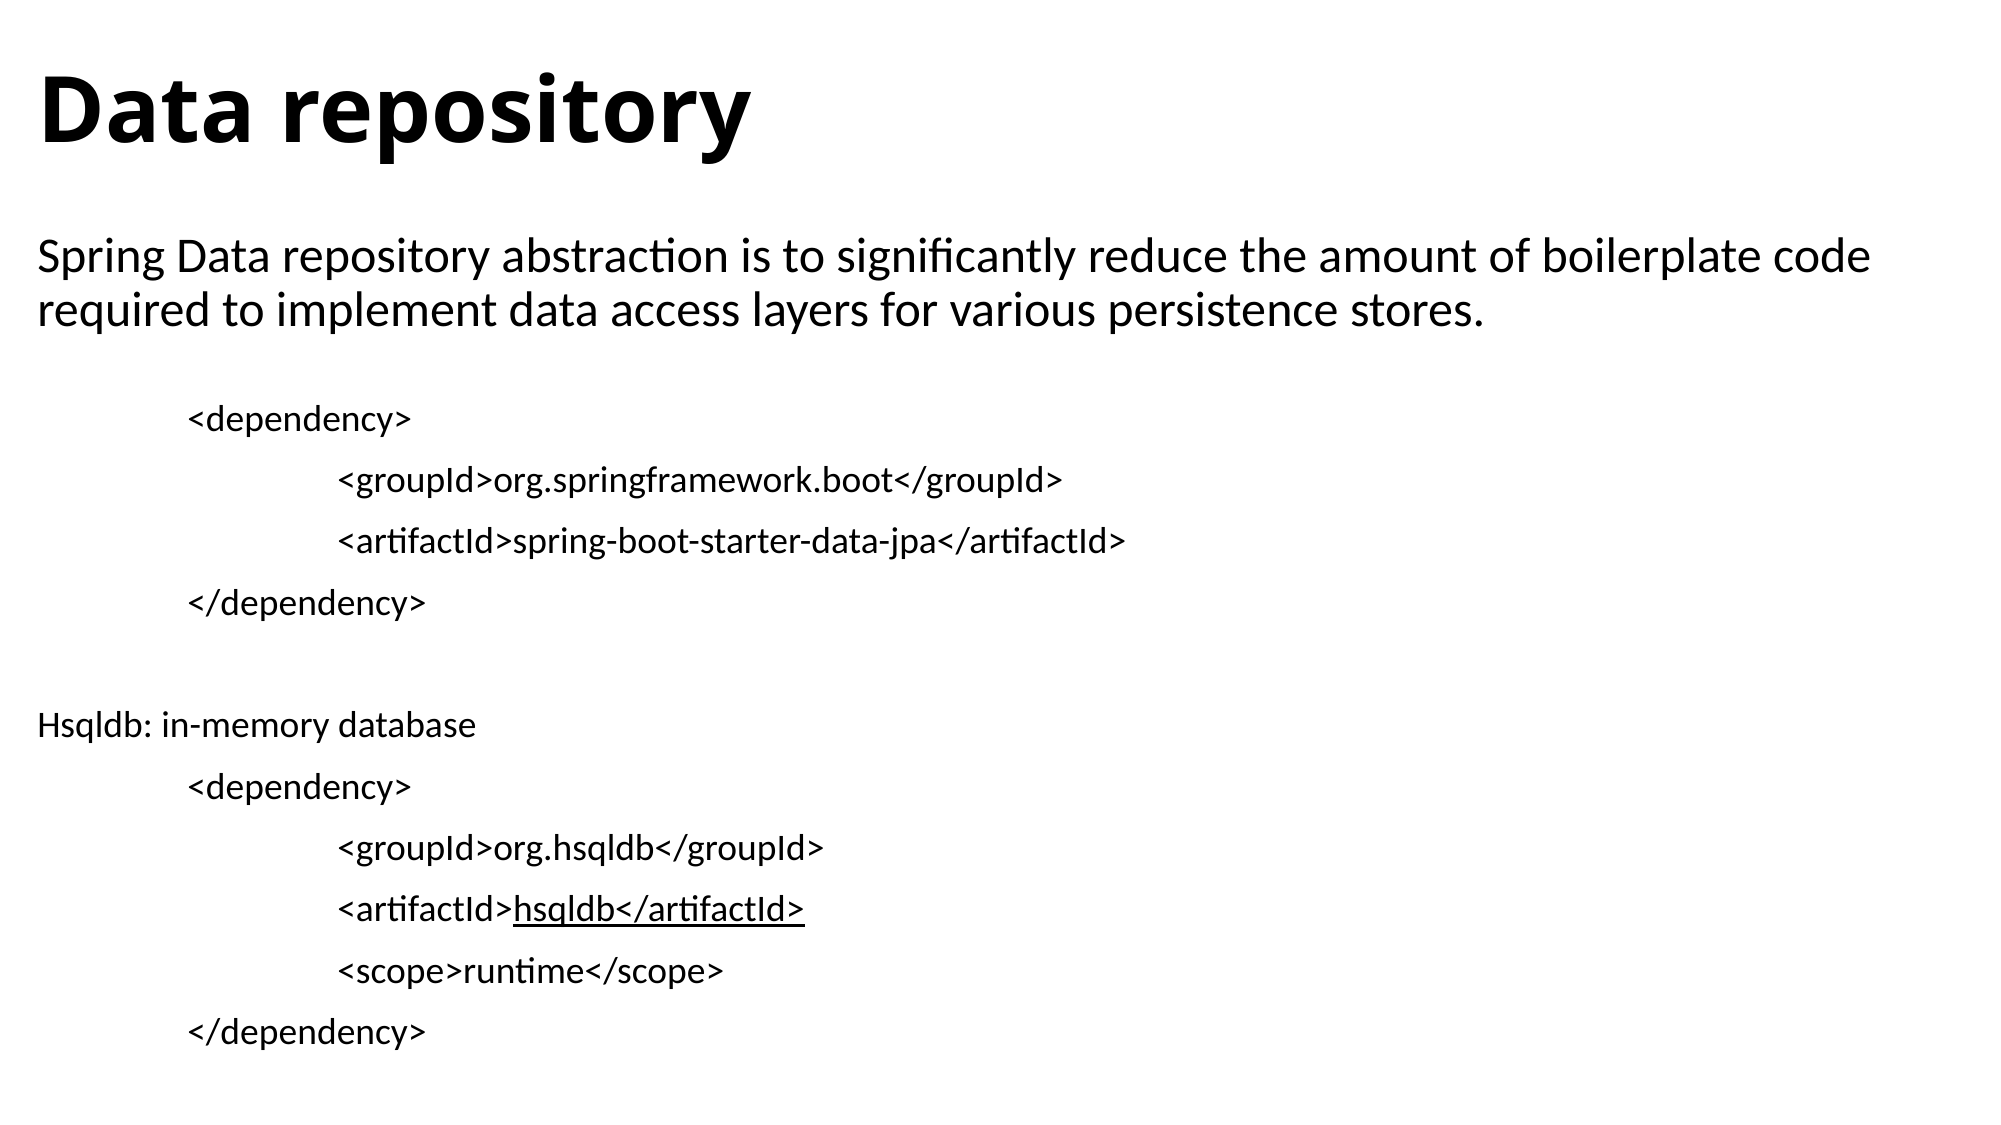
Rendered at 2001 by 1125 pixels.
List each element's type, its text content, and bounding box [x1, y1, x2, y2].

title Data repository [22, 4, 1748, 221]
list Spring Data repository abstraction is to significantly reduce the amount of boilerplate code required to implement data access layers for various persistence stores. <dependency> <groupId>org.springframework.boot</groupId> <artifactId>spring-boot-starter-data-jpa</artifactId> </dependency> Hsqldb: in-memory database <dependency> <groupId>org.hsqldb</groupId> <artifactId>hsqldb</artifactId> <scope>runtime</scope> </dependency> [22, 221, 1962, 1088]
